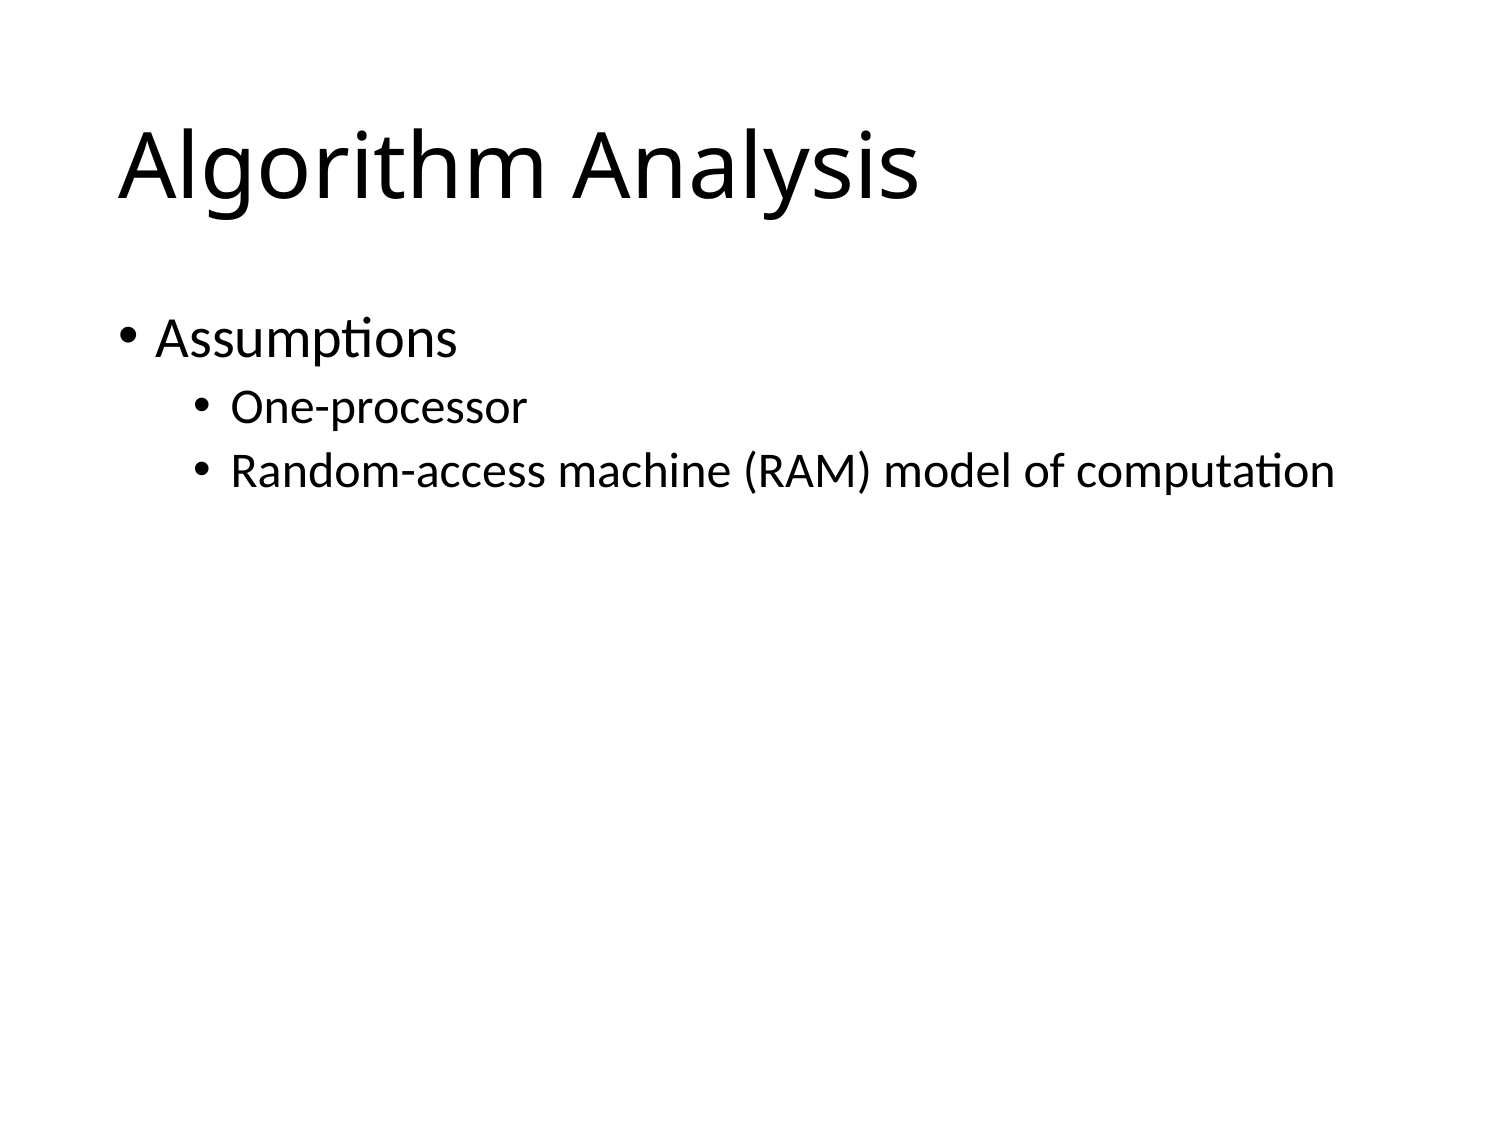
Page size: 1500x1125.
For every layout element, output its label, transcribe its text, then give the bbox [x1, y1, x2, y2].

list Assumptions One-processor Random-access machine (RAM) model of computation [103, 299, 1397, 1014]
title Algorithm Analysis [103, 59, 1397, 278]
